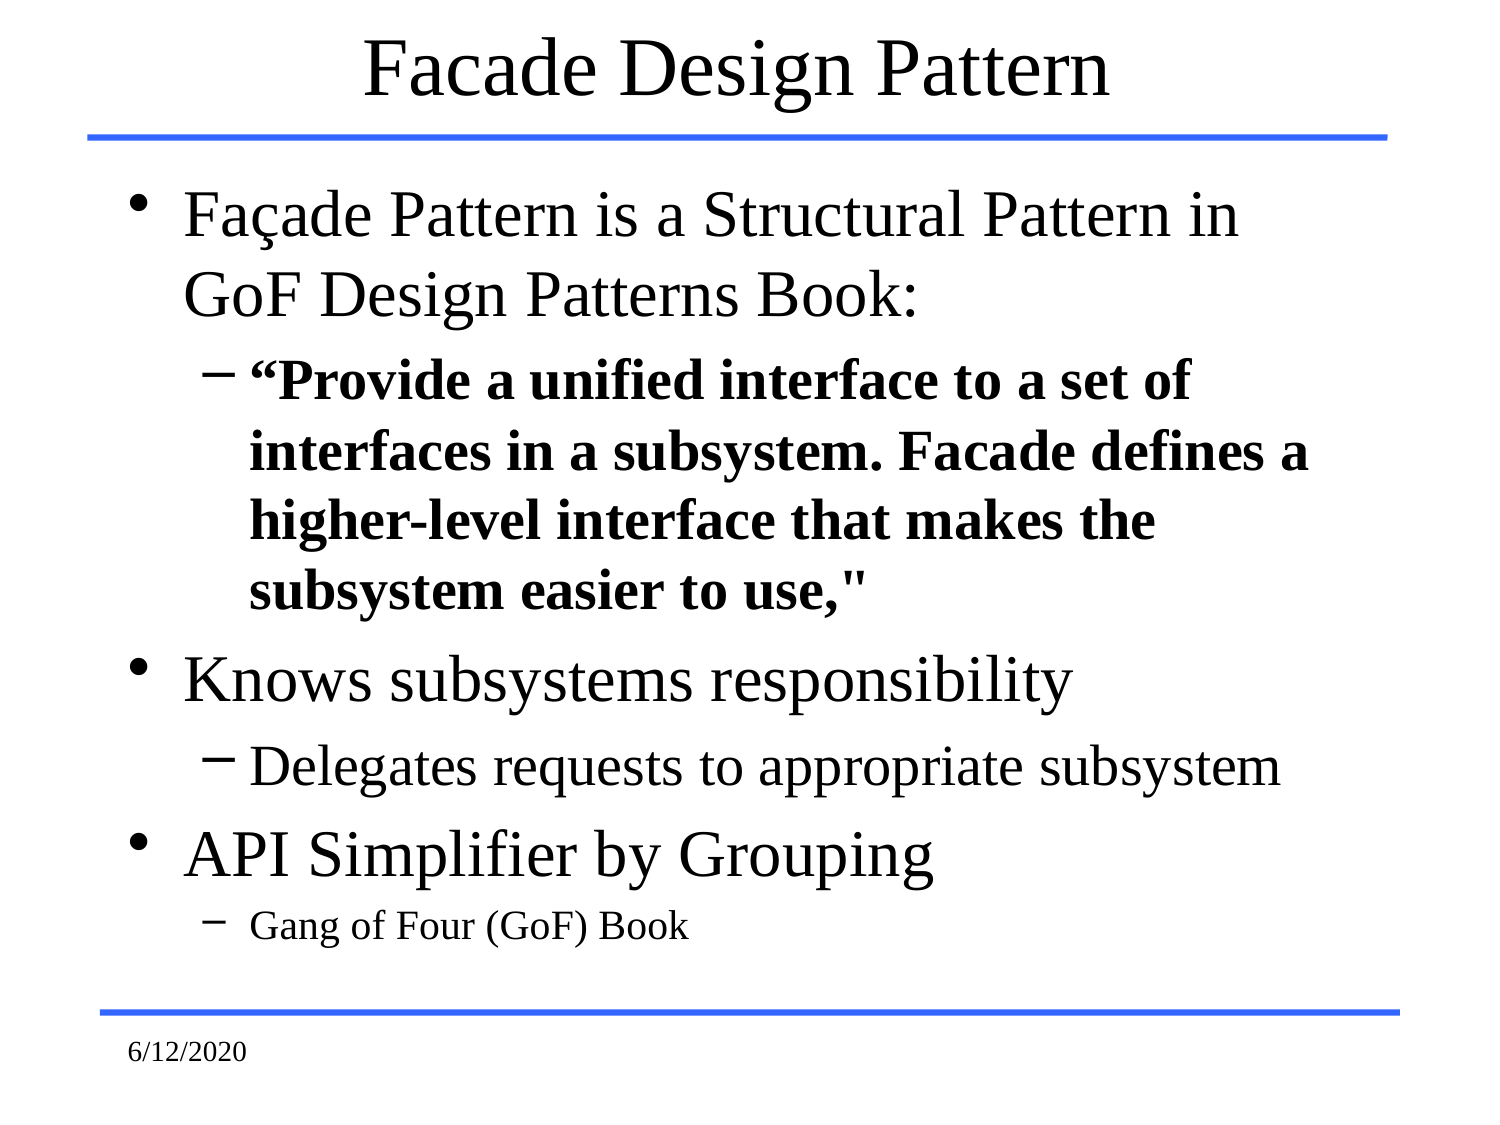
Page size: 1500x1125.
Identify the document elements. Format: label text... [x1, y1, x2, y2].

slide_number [112, 1025, 425, 1100]
list Façade Pattern is a Structural Pattern in GoF Design Patterns Book: “Provide a unified interface to a set of interfaces in a subsystem. Facade defines a higher-level interface that makes the subsystem easier to use," Knows subsystems responsibility Delegates requests to appropriate subsystem API Simplifier by Grouping Gang of Four (GoF) Book [112, 162, 1388, 1000]
title Facade Design Pattern [87, 0, 1388, 125]
